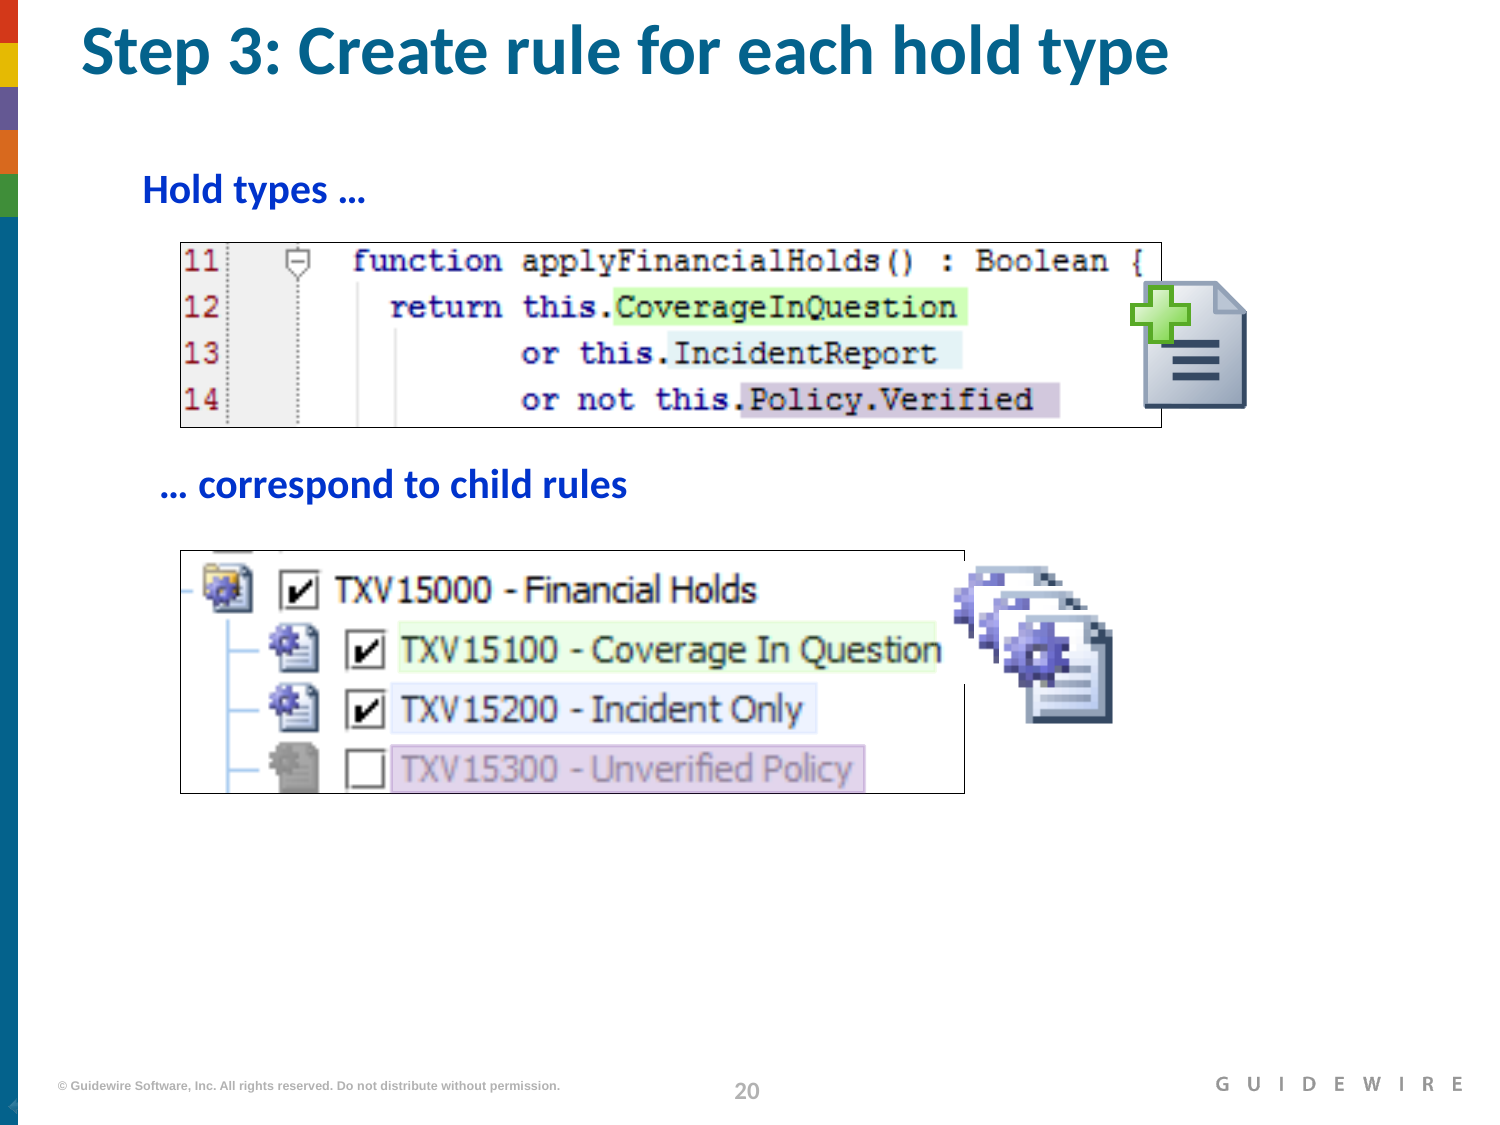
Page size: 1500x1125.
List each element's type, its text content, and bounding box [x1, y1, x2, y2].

picture [1215, 1073, 1480, 1096]
picture [10, 1101, 18, 1111]
picture [180, 242, 1162, 428]
title Step 3: Create rule for each hold type [81, 19, 1446, 142]
text_box Hold types … [127, 154, 699, 220]
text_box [1132, 282, 1245, 407]
text_box … correspond to child rules [144, 449, 668, 515]
picture [0, 0, 18, 216]
picture [180, 551, 1122, 793]
